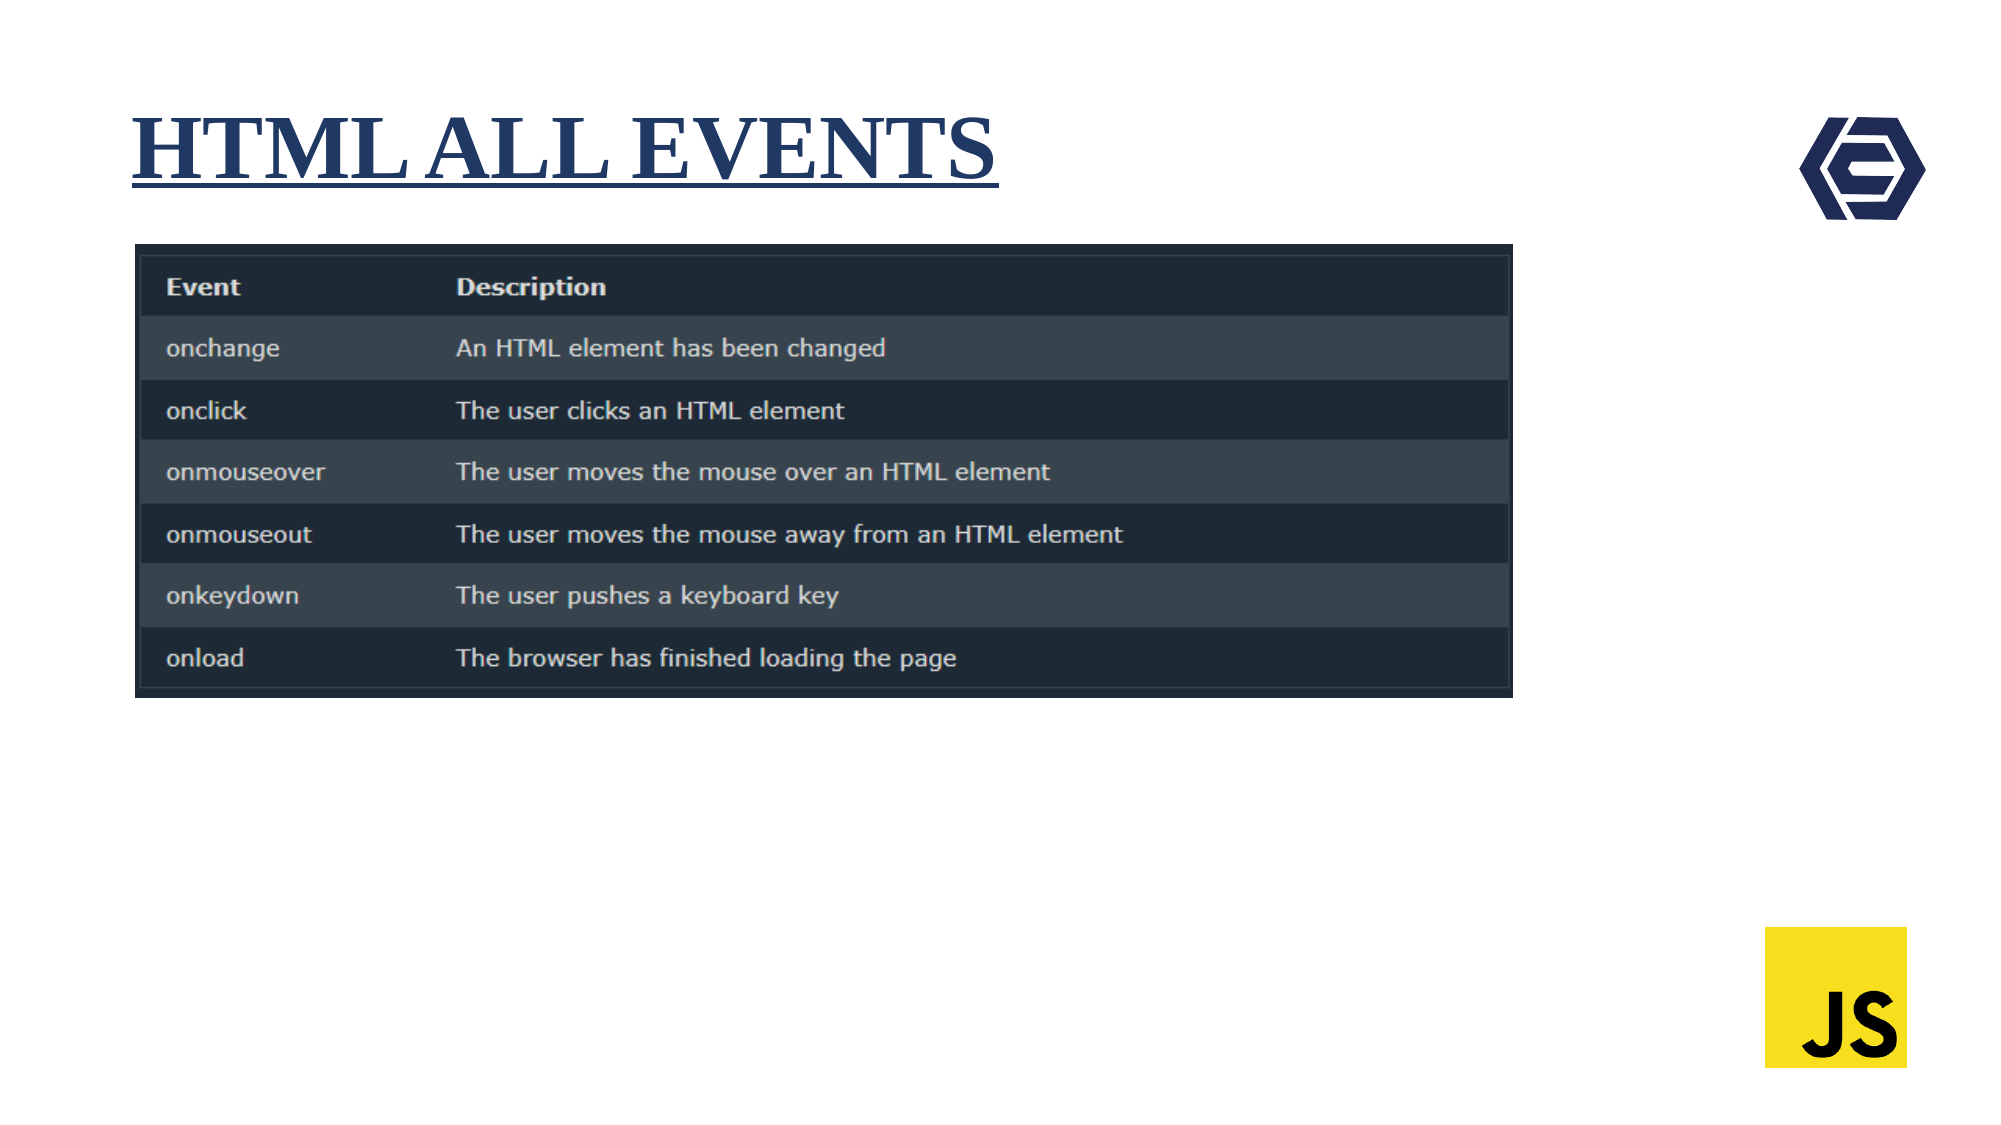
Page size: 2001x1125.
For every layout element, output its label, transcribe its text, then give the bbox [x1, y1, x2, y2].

picture [135, 244, 1513, 698]
picture [1799, 117, 1926, 220]
title HTML ALL EVENTS [116, 52, 1358, 245]
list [1765, 927, 1907, 1068]
